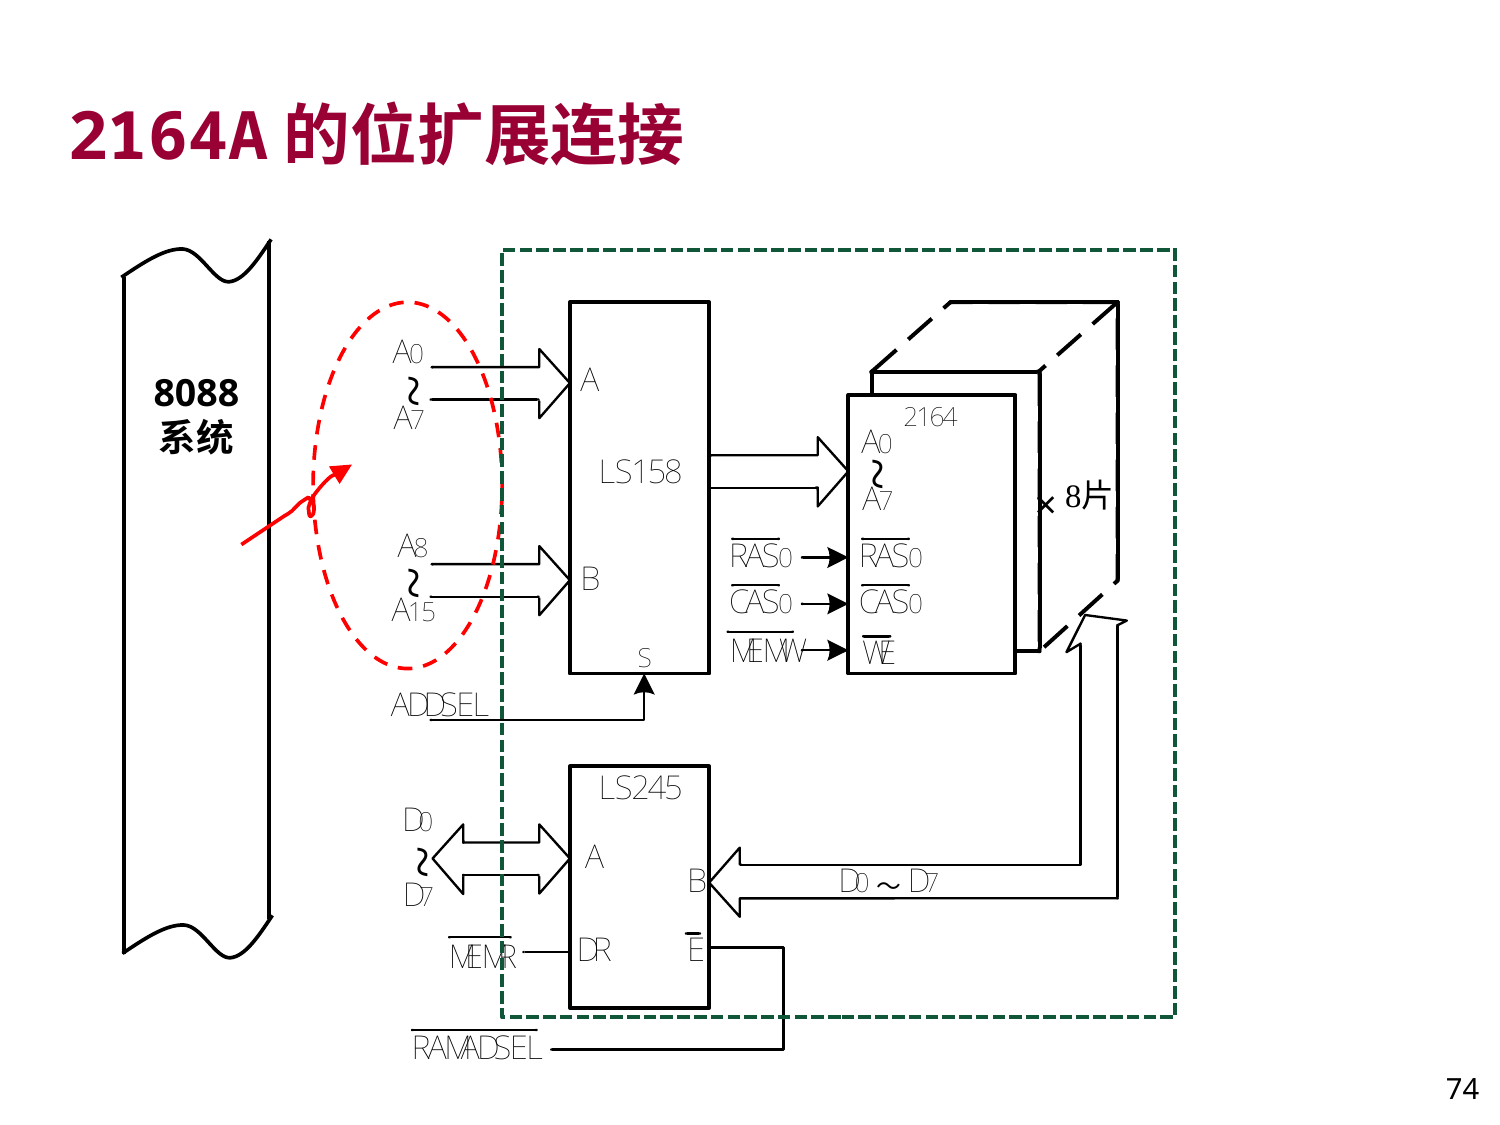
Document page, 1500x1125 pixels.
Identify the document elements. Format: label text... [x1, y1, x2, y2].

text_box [324, 290, 1141, 1082]
text_box [502, 249, 1176, 1018]
text_box [313, 491, 319, 550]
text_box [286, 488, 319, 517]
title 2164A的位扩展连接 [53, 30, 1252, 181]
slide_number 74 [1390, 1042, 1495, 1118]
text_box [313, 421, 319, 492]
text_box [111, 240, 282, 958]
